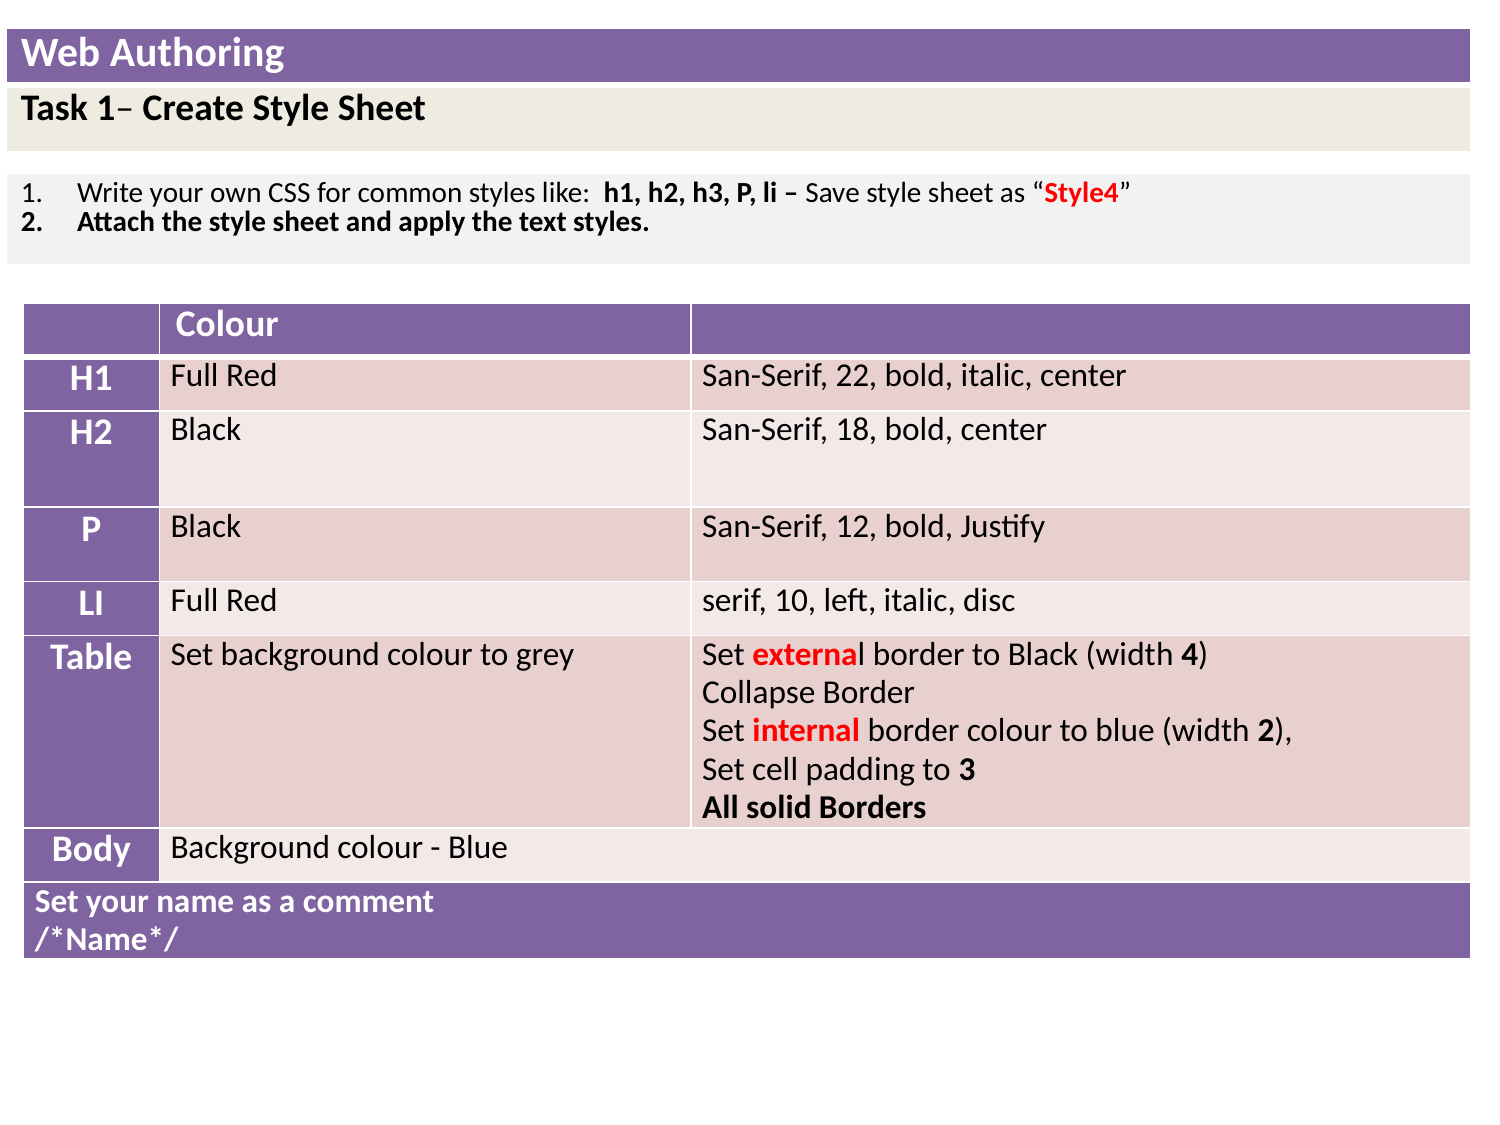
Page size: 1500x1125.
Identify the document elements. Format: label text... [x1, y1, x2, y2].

table_cell Full Red [160, 360, 690, 410]
table_cell Body [24, 829, 159, 881]
table_header Web Authoring [7, 29, 1470, 82]
table_cell San-Serif, 18, bold, center [692, 412, 1470, 506]
table_cell serif, 10, left, italic, disc [692, 582, 1470, 635]
table_cell Task 1– Create Style Sheet [7, 88, 1470, 151]
table_cell LI [24, 582, 159, 635]
table_cell Set your name as a comment /*Name*/ [24, 883, 1470, 958]
table_cell San-Serif, 22, bold, italic, center [692, 360, 1470, 410]
table_header [24, 304, 159, 354]
table_cell Background colour - Blue [160, 829, 1470, 881]
table_cell Set background colour to grey [160, 636, 690, 827]
table_header Write your own CSS for common styles like: h1, h2, h3, P, li – Save style sheet as “Style4” Attach the style sheet and apply the text styles. [7, 174, 1470, 264]
table_cell H2 [24, 412, 159, 506]
table_cell Table [24, 636, 159, 827]
table_header [692, 304, 1470, 354]
table_cell Set external border to Black (width 4) Collapse Border Set internal border colour to blue (width 2), Set cell padding to 3 All solid Borders [692, 636, 1470, 827]
table_cell Black [160, 412, 690, 506]
table_cell Black [160, 508, 690, 581]
table_cell Full Red [160, 582, 690, 635]
table_cell P [24, 508, 159, 581]
table_header Colour [160, 304, 690, 354]
table_cell H1 [24, 360, 159, 410]
table_cell San-Serif, 12, bold, Justify [692, 508, 1470, 581]
